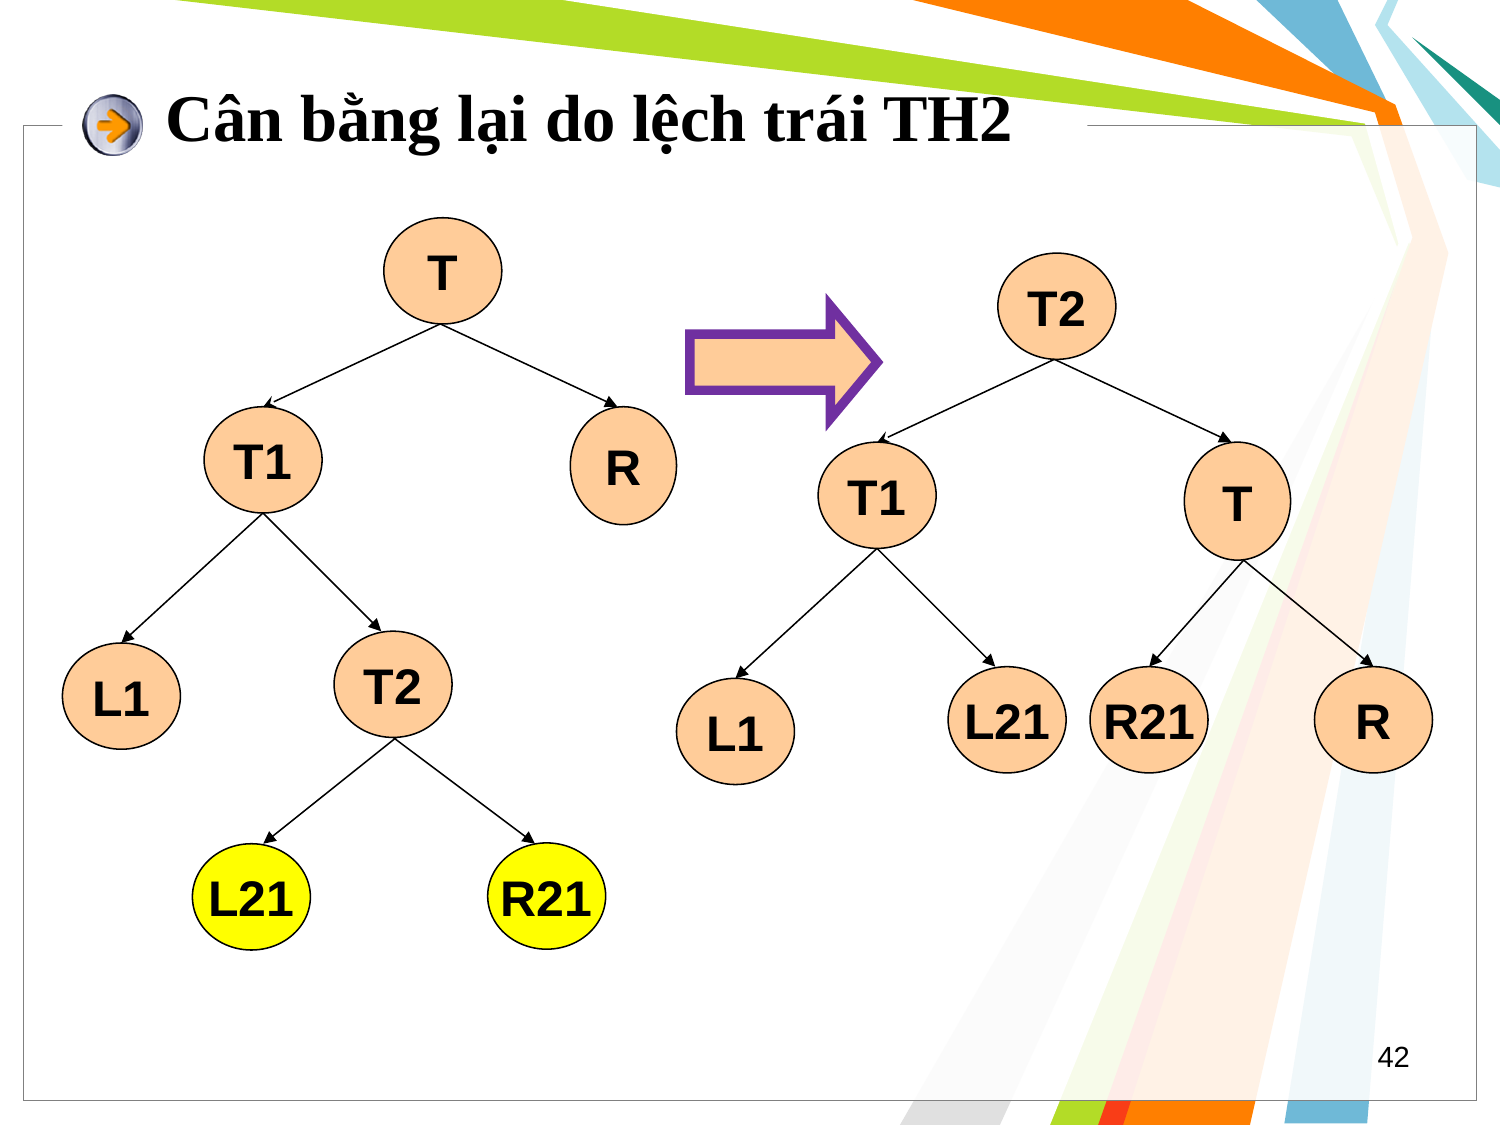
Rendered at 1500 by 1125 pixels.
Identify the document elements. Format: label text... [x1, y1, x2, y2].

title Cân bằng lại do lệch trái TH2 [150, 75, 1184, 155]
slide_number 42 [1074, 1030, 1425, 1081]
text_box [676, 253, 1433, 785]
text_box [62, 217, 677, 950]
picture [82, 94, 143, 156]
